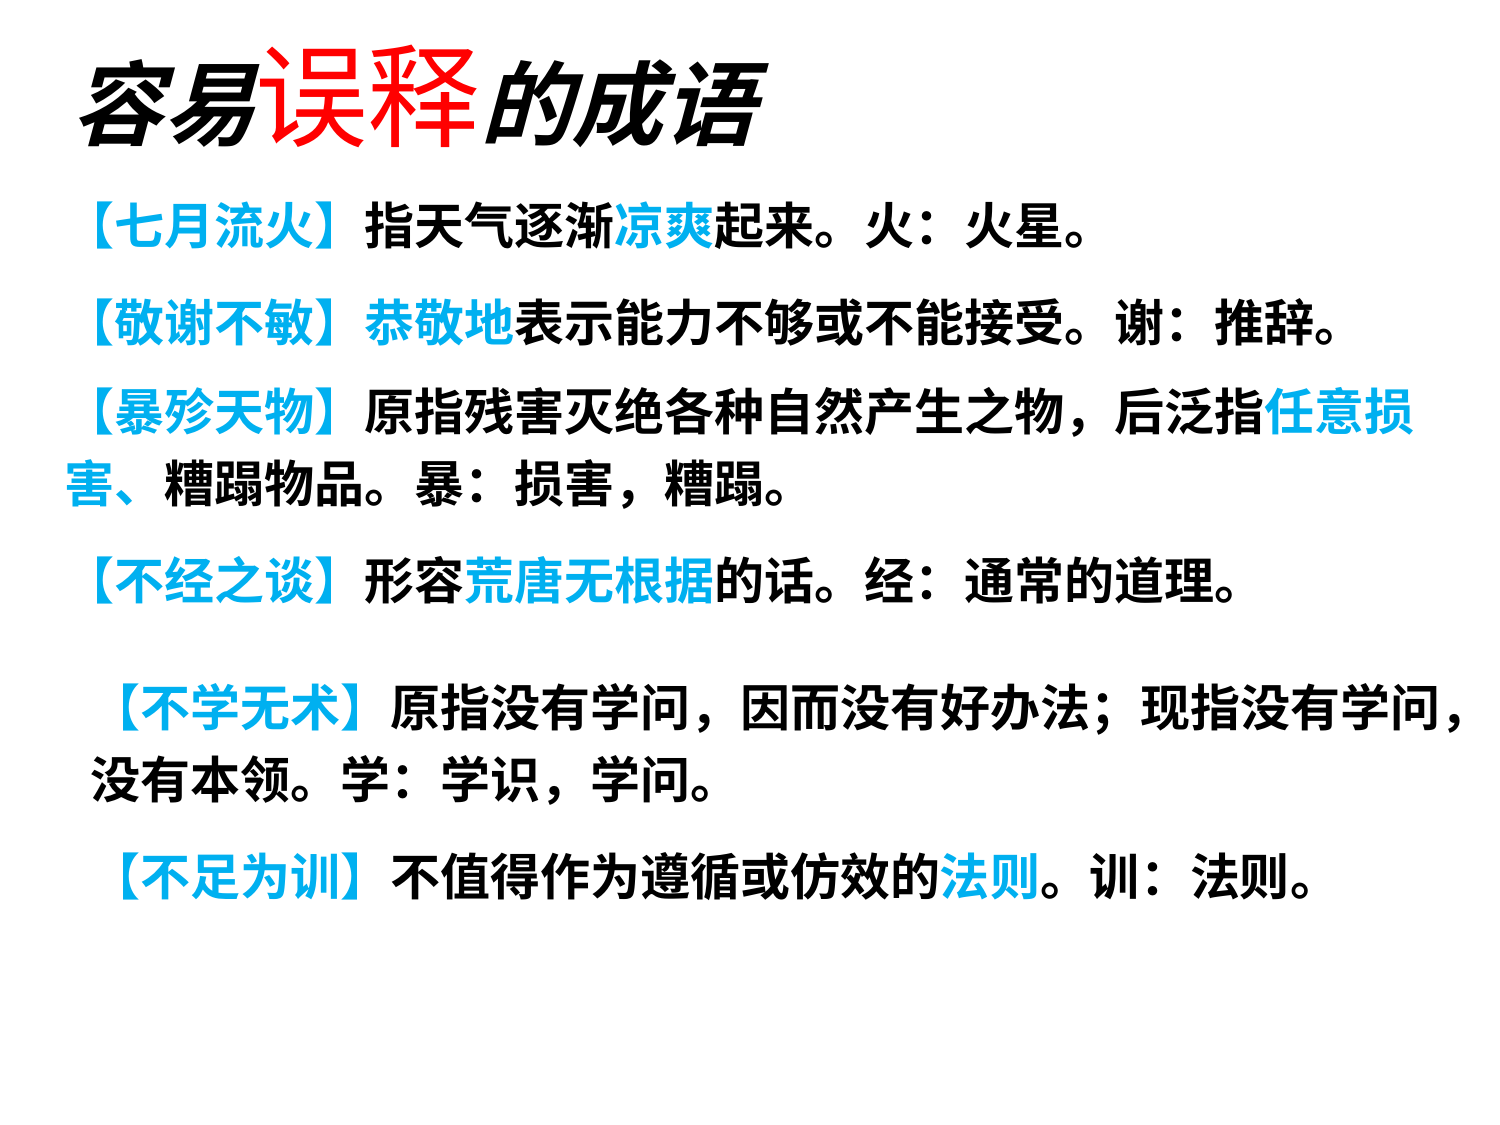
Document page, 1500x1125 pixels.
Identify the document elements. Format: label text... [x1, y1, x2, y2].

text_box 容易误释的成语 [57, 19, 771, 169]
text_box 【暴殄天物】原指残害灭绝各种自然产生之物，后泛指任意损害、糟蹋物品。暴：损害，糟蹋。 【不经之谈】形容荒唐无根据的话。经：通常的道理。 [49, 276, 1463, 617]
text_box 【不学无术】原指没有学问，因而没有好办法；现指没有学问，没有本领。学：学识，学问。 【不足为训】不值得作为遵循或仿效的法则。训：法则。 [75, 656, 1460, 913]
text_box 【七月流火】指天气逐渐凉爽起来。火：火星。 【敬谢不敏】恭敬地表示能力不够或不能接受。谢：推辞。 [49, 175, 1456, 276]
